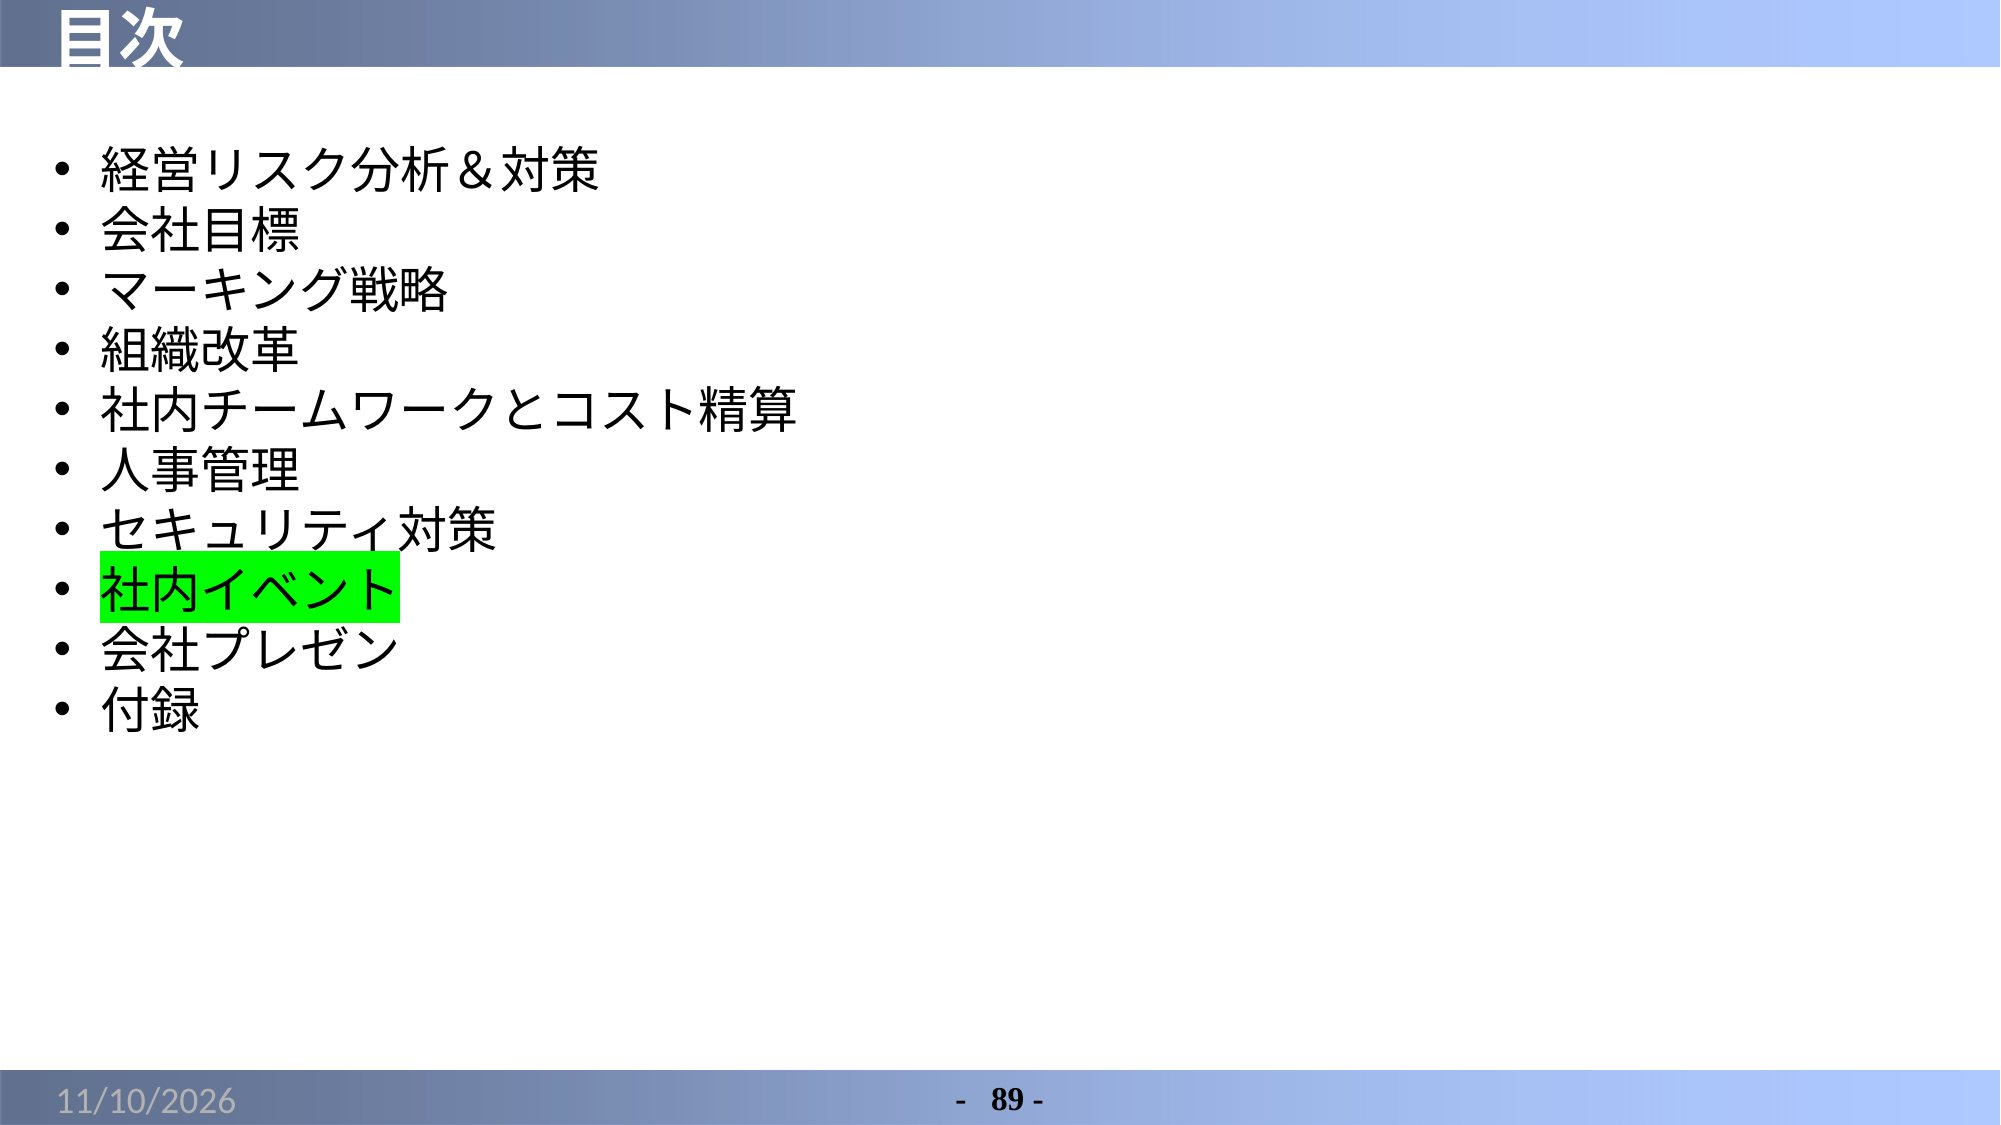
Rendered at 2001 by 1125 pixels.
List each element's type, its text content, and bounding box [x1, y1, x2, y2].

title 目次 [52, 0, 1946, 71]
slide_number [55, 1076, 516, 1122]
list 経営リスク分析＆対策 会社目標 マーキング戦略 組織改革 社内チームワークとコスト精算 人事管理 セキュリティ対策 社内イベント 会社プレゼン 付録 [53, 138, 1947, 805]
slide_number - 89 - [934, 1078, 1063, 1117]
